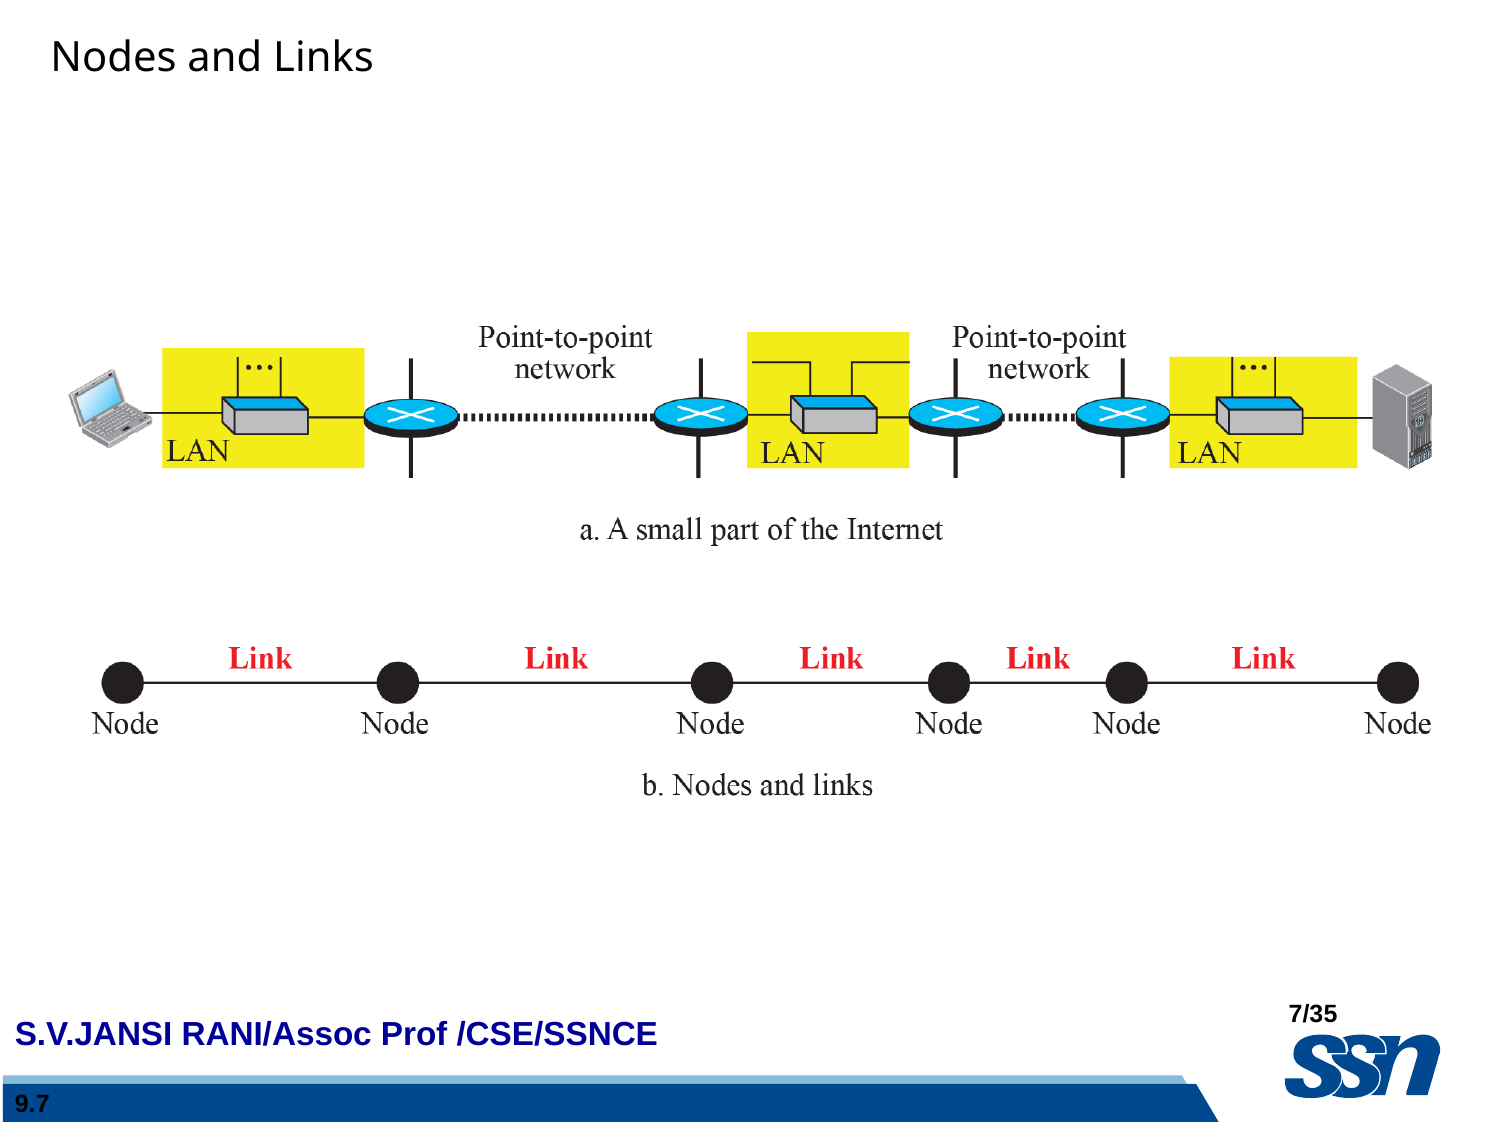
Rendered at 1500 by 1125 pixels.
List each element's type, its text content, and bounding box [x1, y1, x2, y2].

text_box Nodes and Links [24, 22, 1363, 87]
picture [68, 321, 1432, 804]
slide_number 9.7 [0, 1050, 313, 1125]
